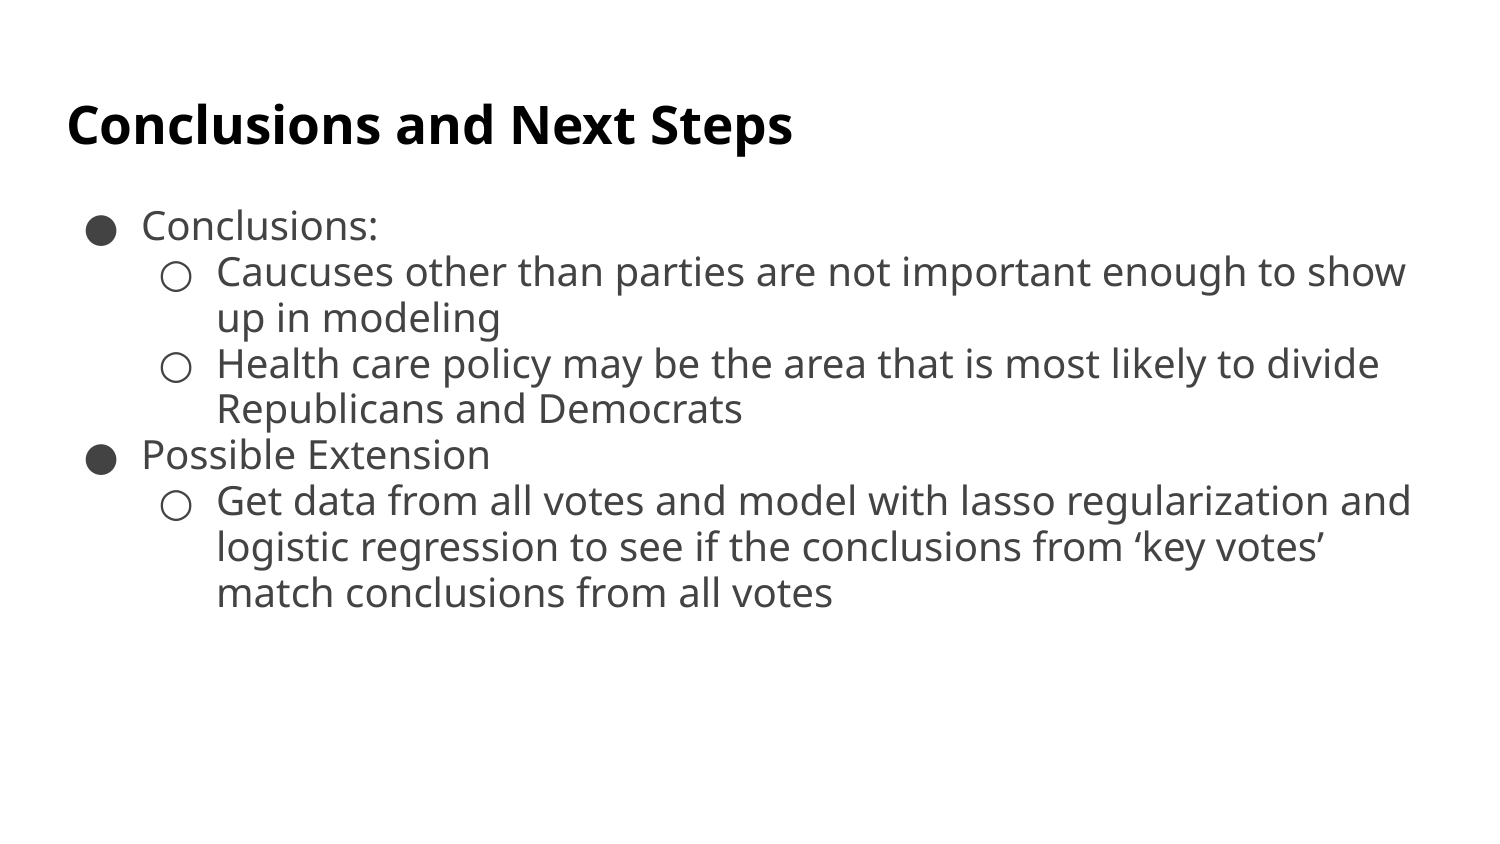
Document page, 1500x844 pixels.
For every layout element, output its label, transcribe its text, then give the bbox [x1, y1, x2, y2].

title Conclusions and Next Steps [51, 72, 1449, 176]
list Conclusions: Caucuses other than parties are not important enough to show up in modeling Health care policy may be the area that is most likely to divide Republicans and Democrats Possible Extension Get data from all votes and model with lasso regularization and logistic regression to see if the conclusions from ‘key votes’ match conclusions from all votes [51, 189, 1449, 750]
